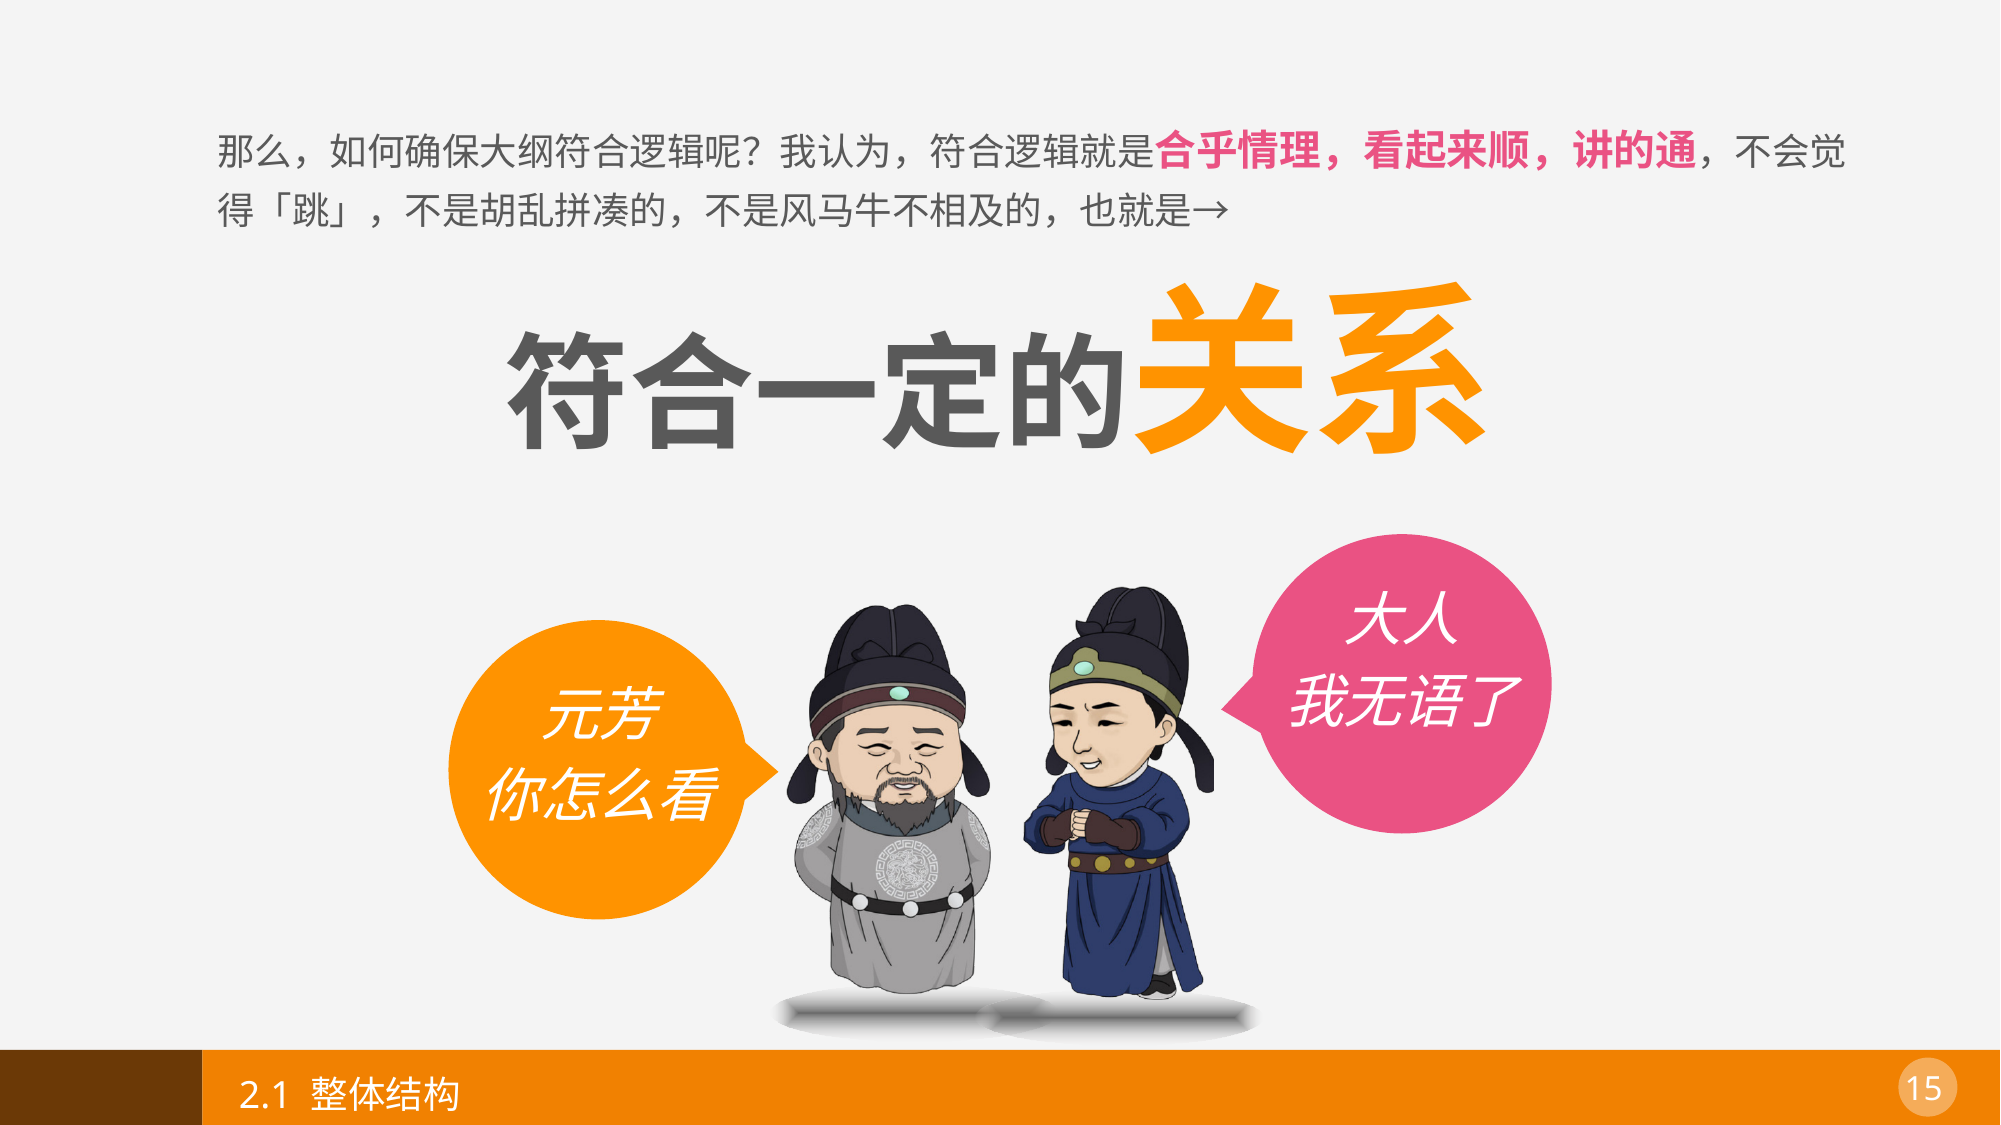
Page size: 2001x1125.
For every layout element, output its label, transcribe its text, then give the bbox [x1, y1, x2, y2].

text_box [769, 1000, 1005, 1042]
text_box 那么，如何确保大纲符合逻辑呢？我认为，符合逻辑就是合乎情理，看起来顺，讲的通，不会觉得「跳」，不是胡乱拼凑的，不是风马牛不相及的，也就是→ [202, 101, 1872, 240]
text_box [444, 534, 1556, 1000]
text_box 符合一定的关系 [489, 247, 1511, 483]
text_box 2.1 整体结构 [224, 1050, 1090, 1124]
text_box [974, 1000, 1264, 1046]
